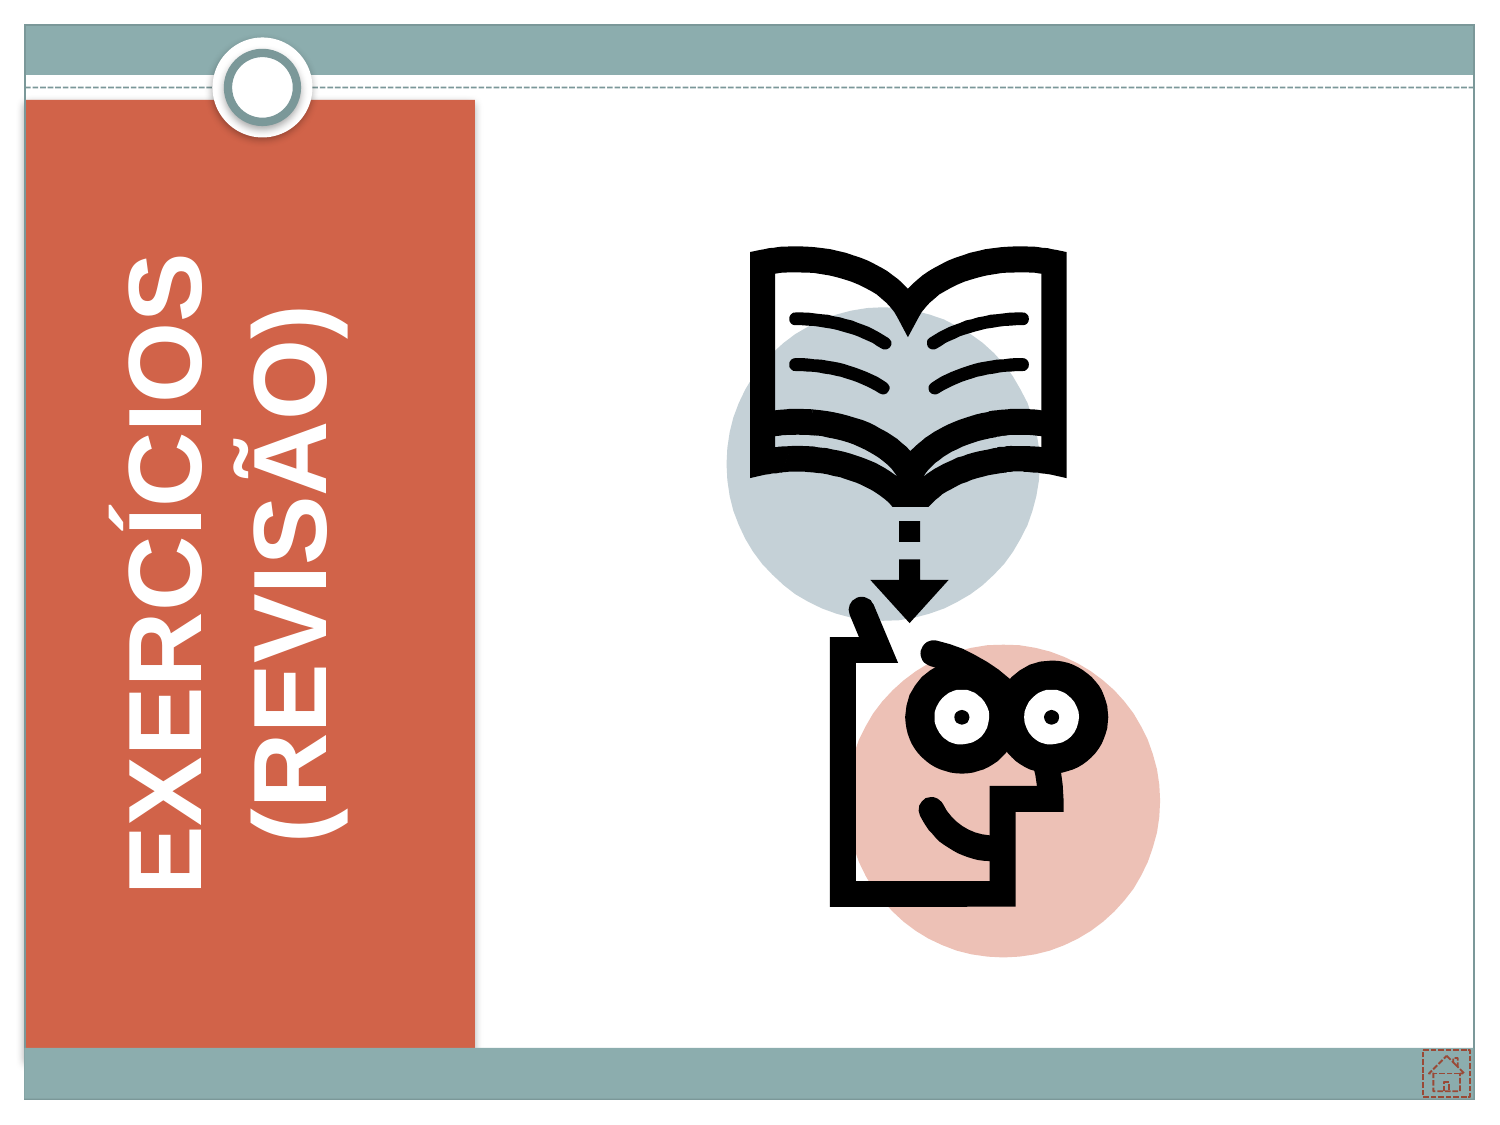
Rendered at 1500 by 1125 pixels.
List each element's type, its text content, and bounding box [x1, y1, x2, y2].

title EXERCÍCIOS (REVISÃO) [82, 105, 364, 1043]
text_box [726, 245, 1161, 958]
text_box [1422, 1049, 1471, 1098]
